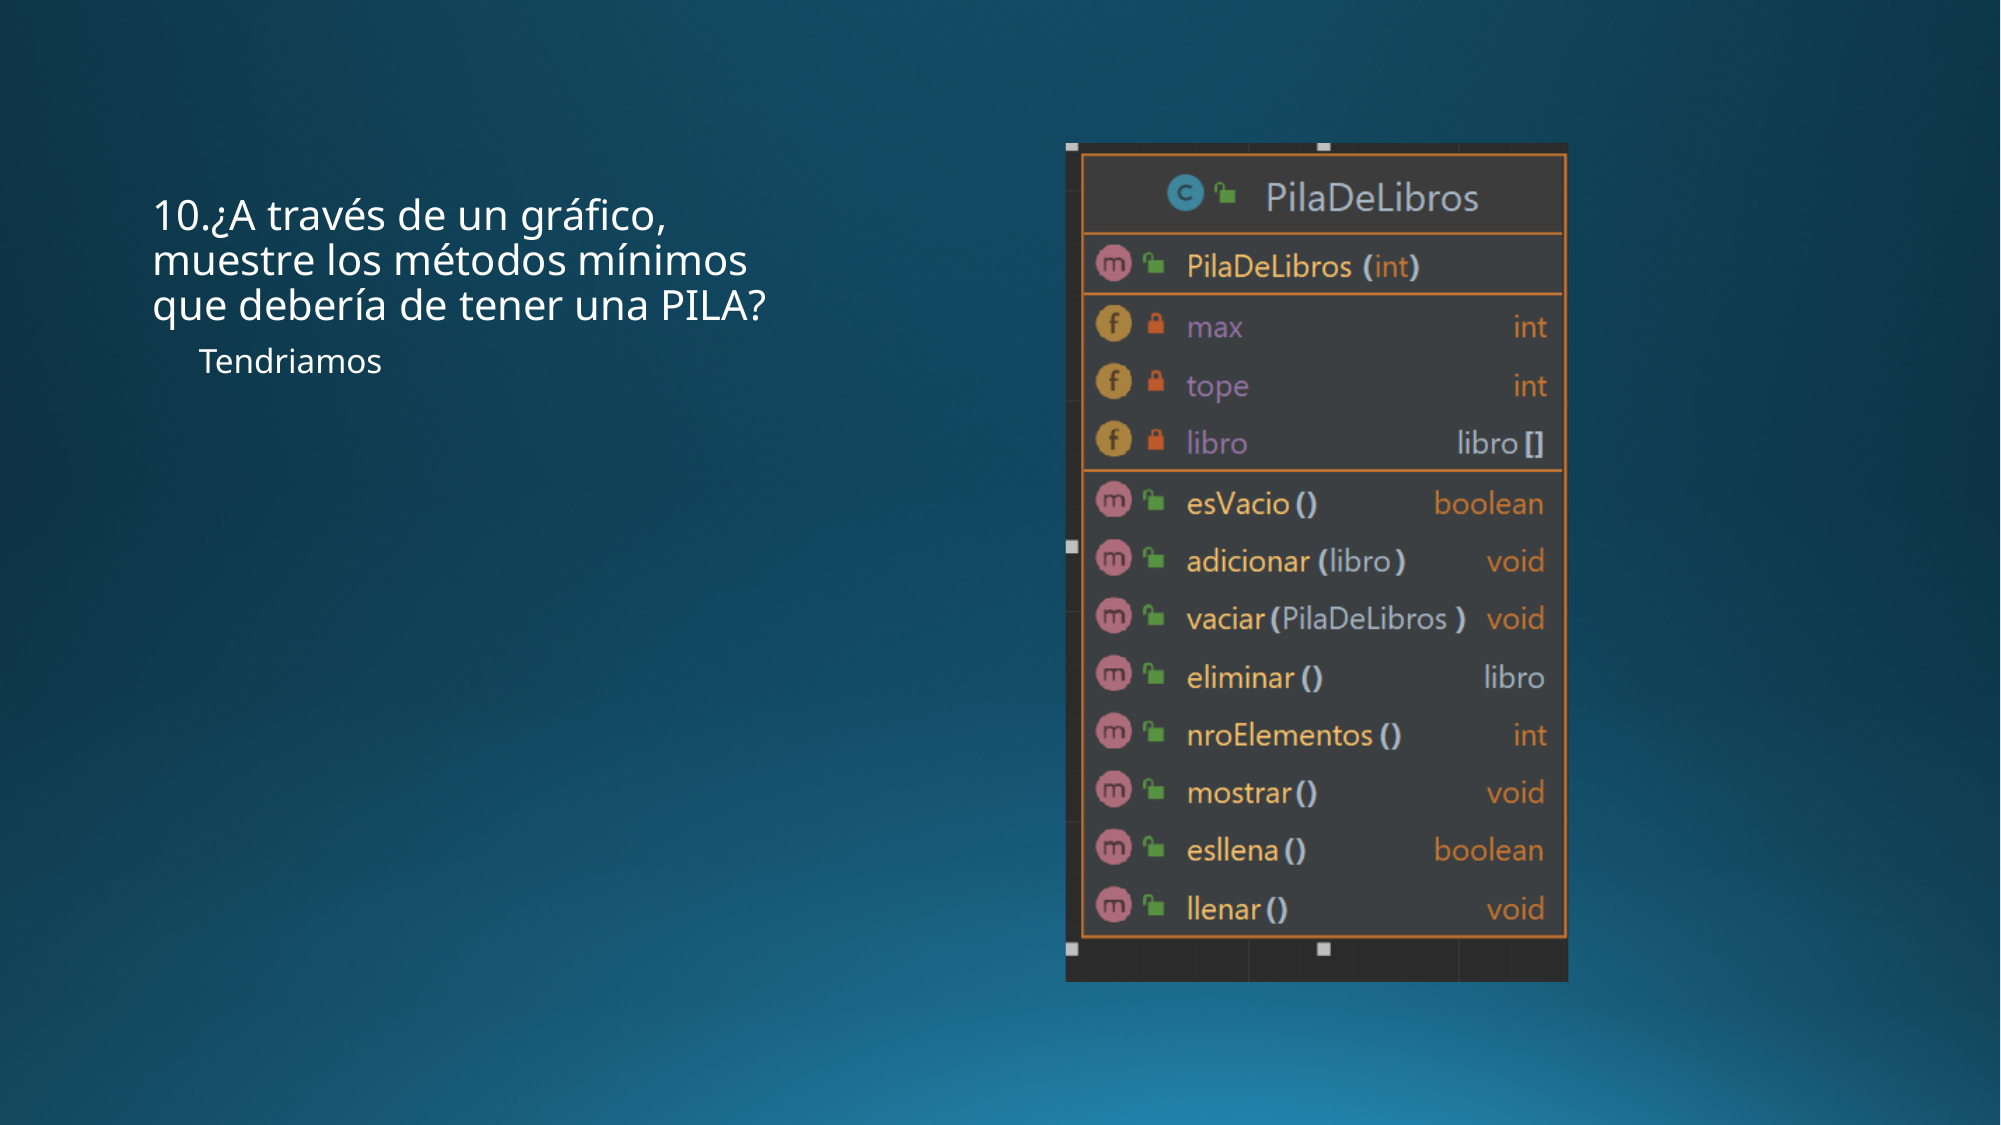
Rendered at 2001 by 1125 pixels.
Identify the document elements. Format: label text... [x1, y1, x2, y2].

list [1065, 143, 1569, 982]
list Tendriamos [183, 337, 783, 963]
picture [0, 0, 2001, 1125]
title 10.¿A través de un gráfico, muestre los métodos mínimos que debería de tener una PILA? [137, 75, 783, 338]
